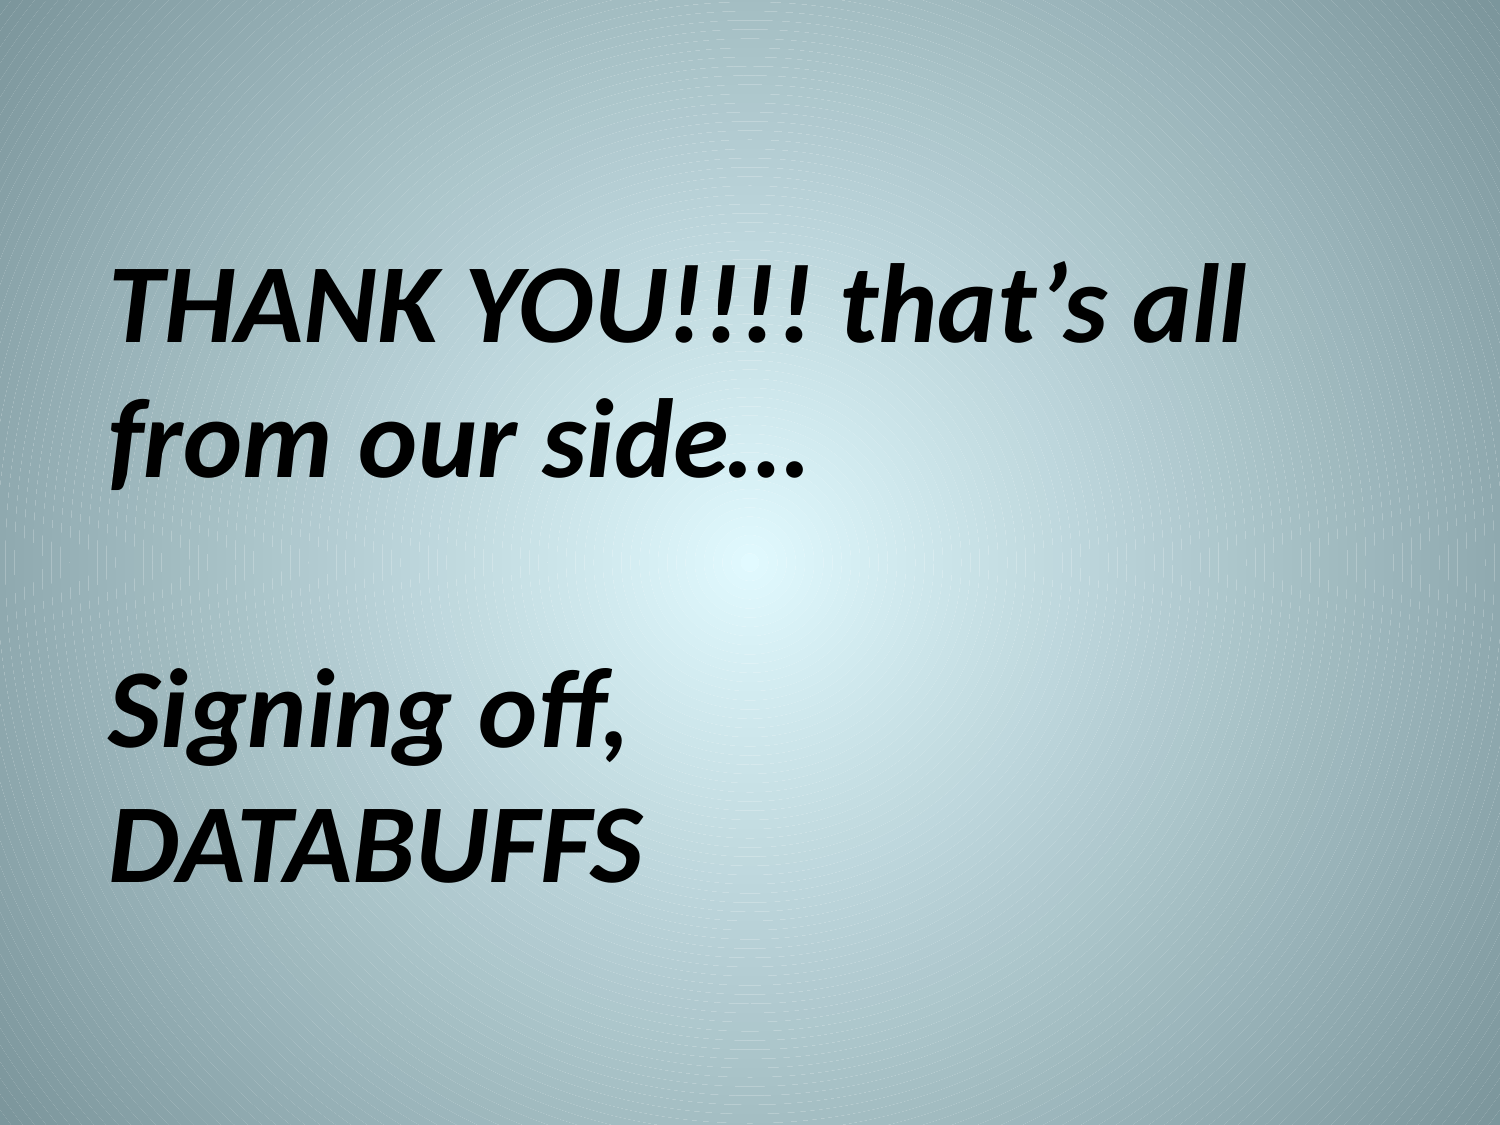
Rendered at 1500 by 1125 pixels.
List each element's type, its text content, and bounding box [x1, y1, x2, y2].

text_box THANK YOU!!!! that’s all from our side… Signing off, DATABUFFS [93, 222, 1336, 913]
